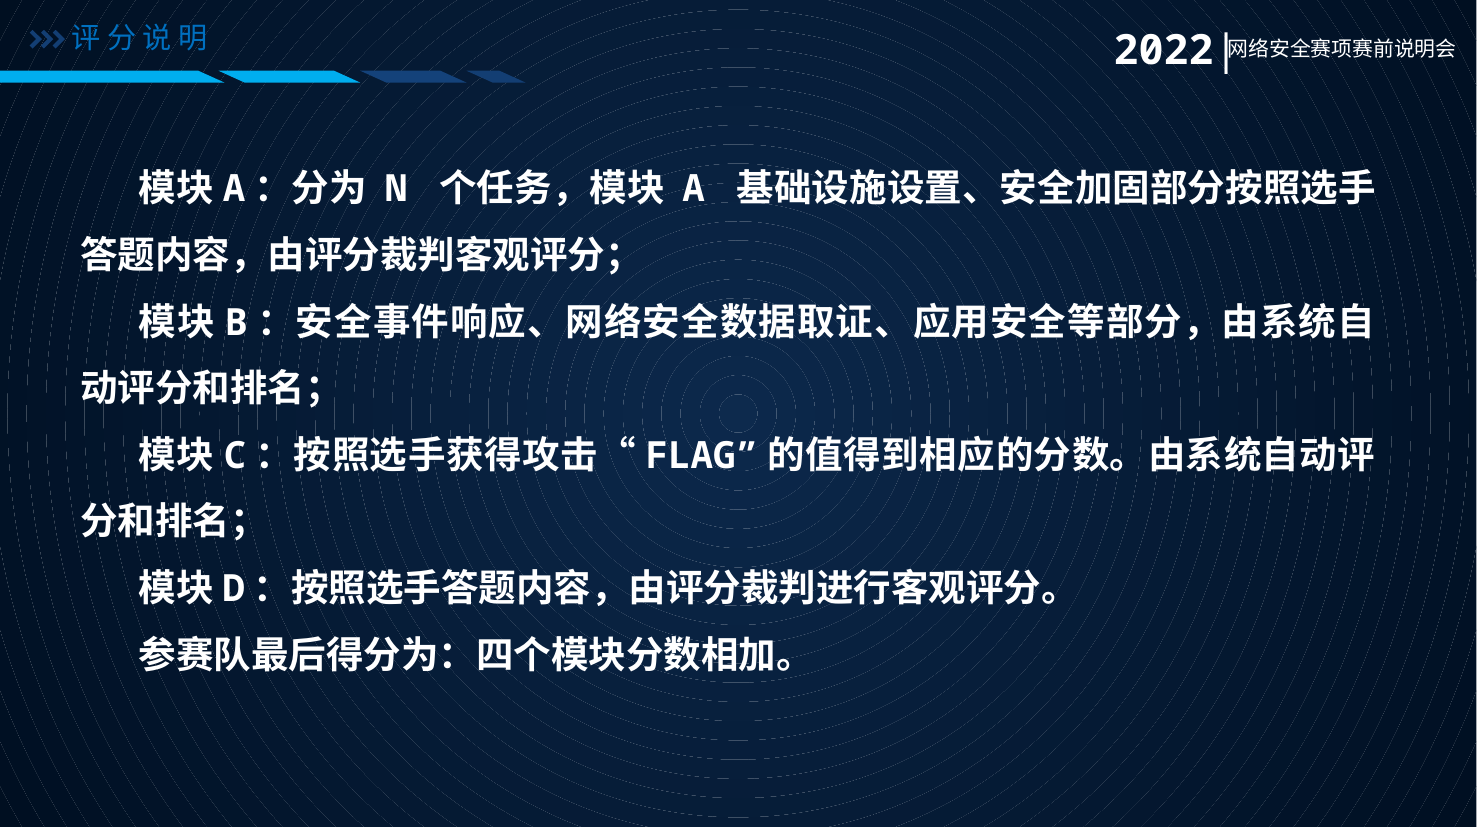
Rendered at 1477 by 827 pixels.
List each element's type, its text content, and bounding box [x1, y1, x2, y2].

text_box 评分说明 [57, 11, 223, 62]
text_box [359, 69, 467, 84]
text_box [1108, 15, 1473, 81]
text_box [466, 69, 527, 84]
text_box 模块A：分为 N 个任务，模块 A 基础设施设置、安全加固部分按照选手答题内容，由评分裁判客观评分； 模块B：安全事件响应、网络安全数据取证、应用安全等部分，由系统自动评分和排名； 模块C：按照选手获得攻击“FLAG”的值得到相应的分数。由系统自动评分和排名； 模块D：按照选手答题内容，由评分裁判进行客观评分。 参赛队最后得分为：四个模块分数相加。 [65, 135, 1391, 684]
text_box [0, 69, 225, 84]
text_box [218, 69, 361, 84]
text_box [29, 29, 65, 49]
